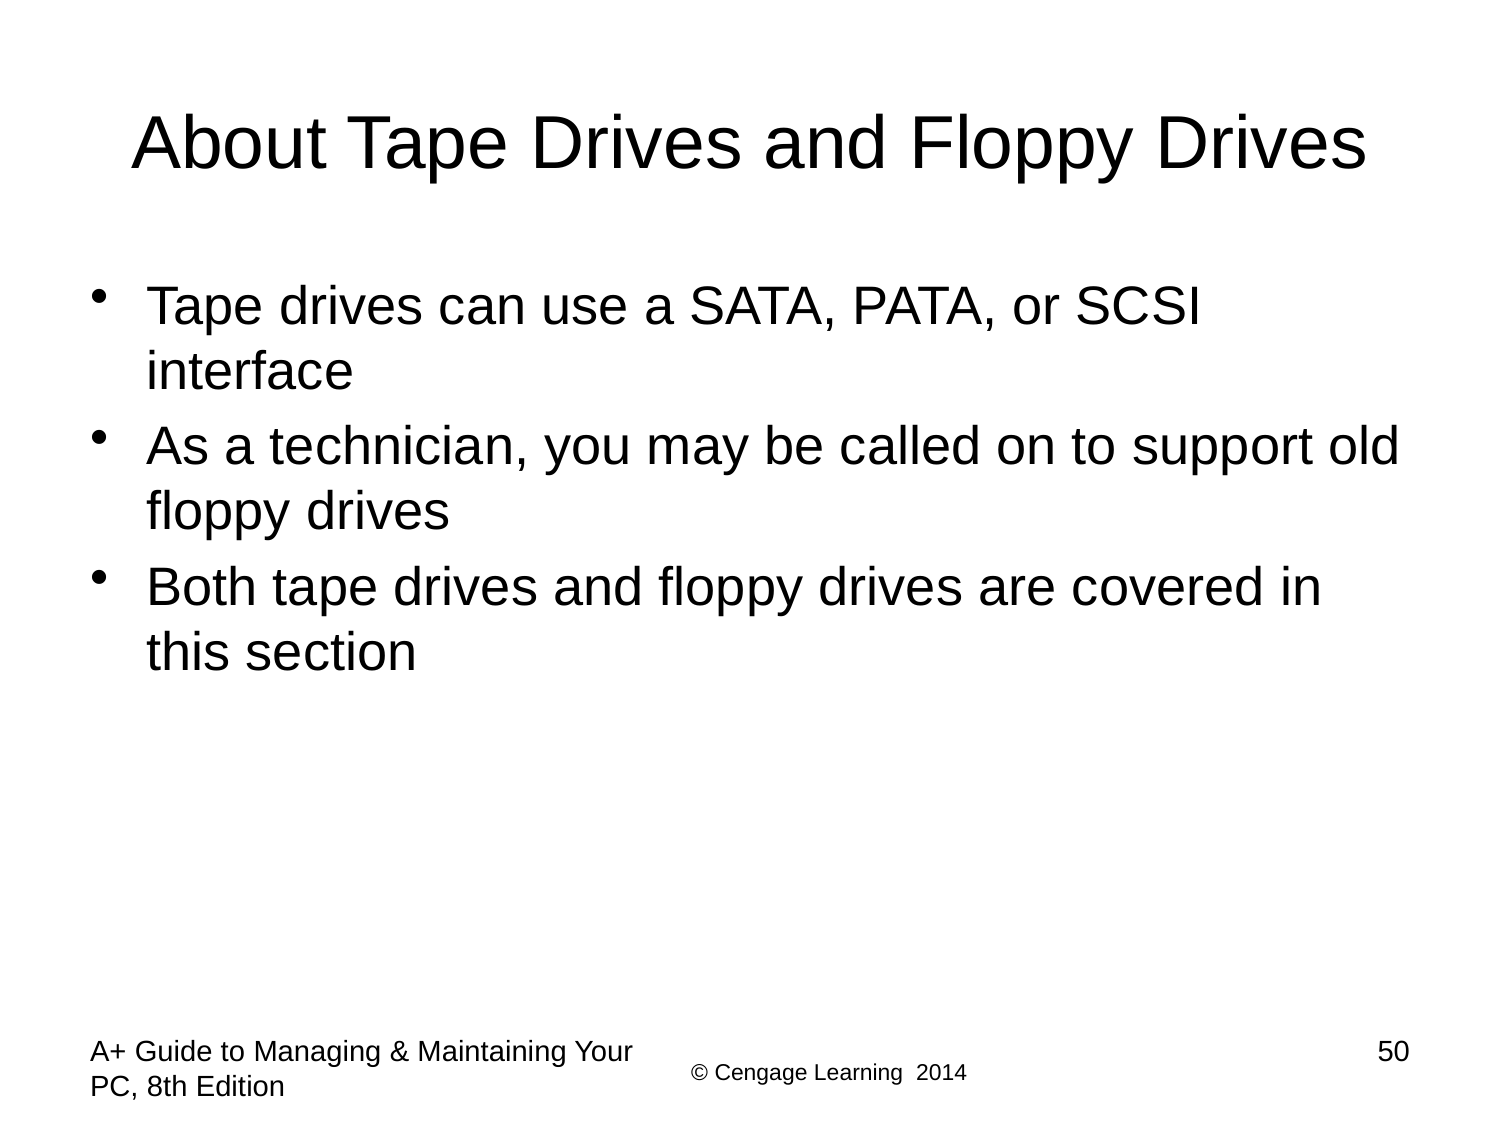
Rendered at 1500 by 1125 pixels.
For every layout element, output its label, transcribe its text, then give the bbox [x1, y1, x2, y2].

slide_number 50 [1074, 1024, 1426, 1103]
title About Tape Drives and Floppy Drives [75, 45, 1425, 233]
list Tape drives can use a SATA, PATA, or SCSI interface As a technician, you may be called on to support old floppy drives Both tape drives and floppy drives are covered in this section [75, 262, 1425, 1005]
footer A+ Guide to Managing & Maintaining Your PC, 8th Edition [74, 1024, 663, 1103]
